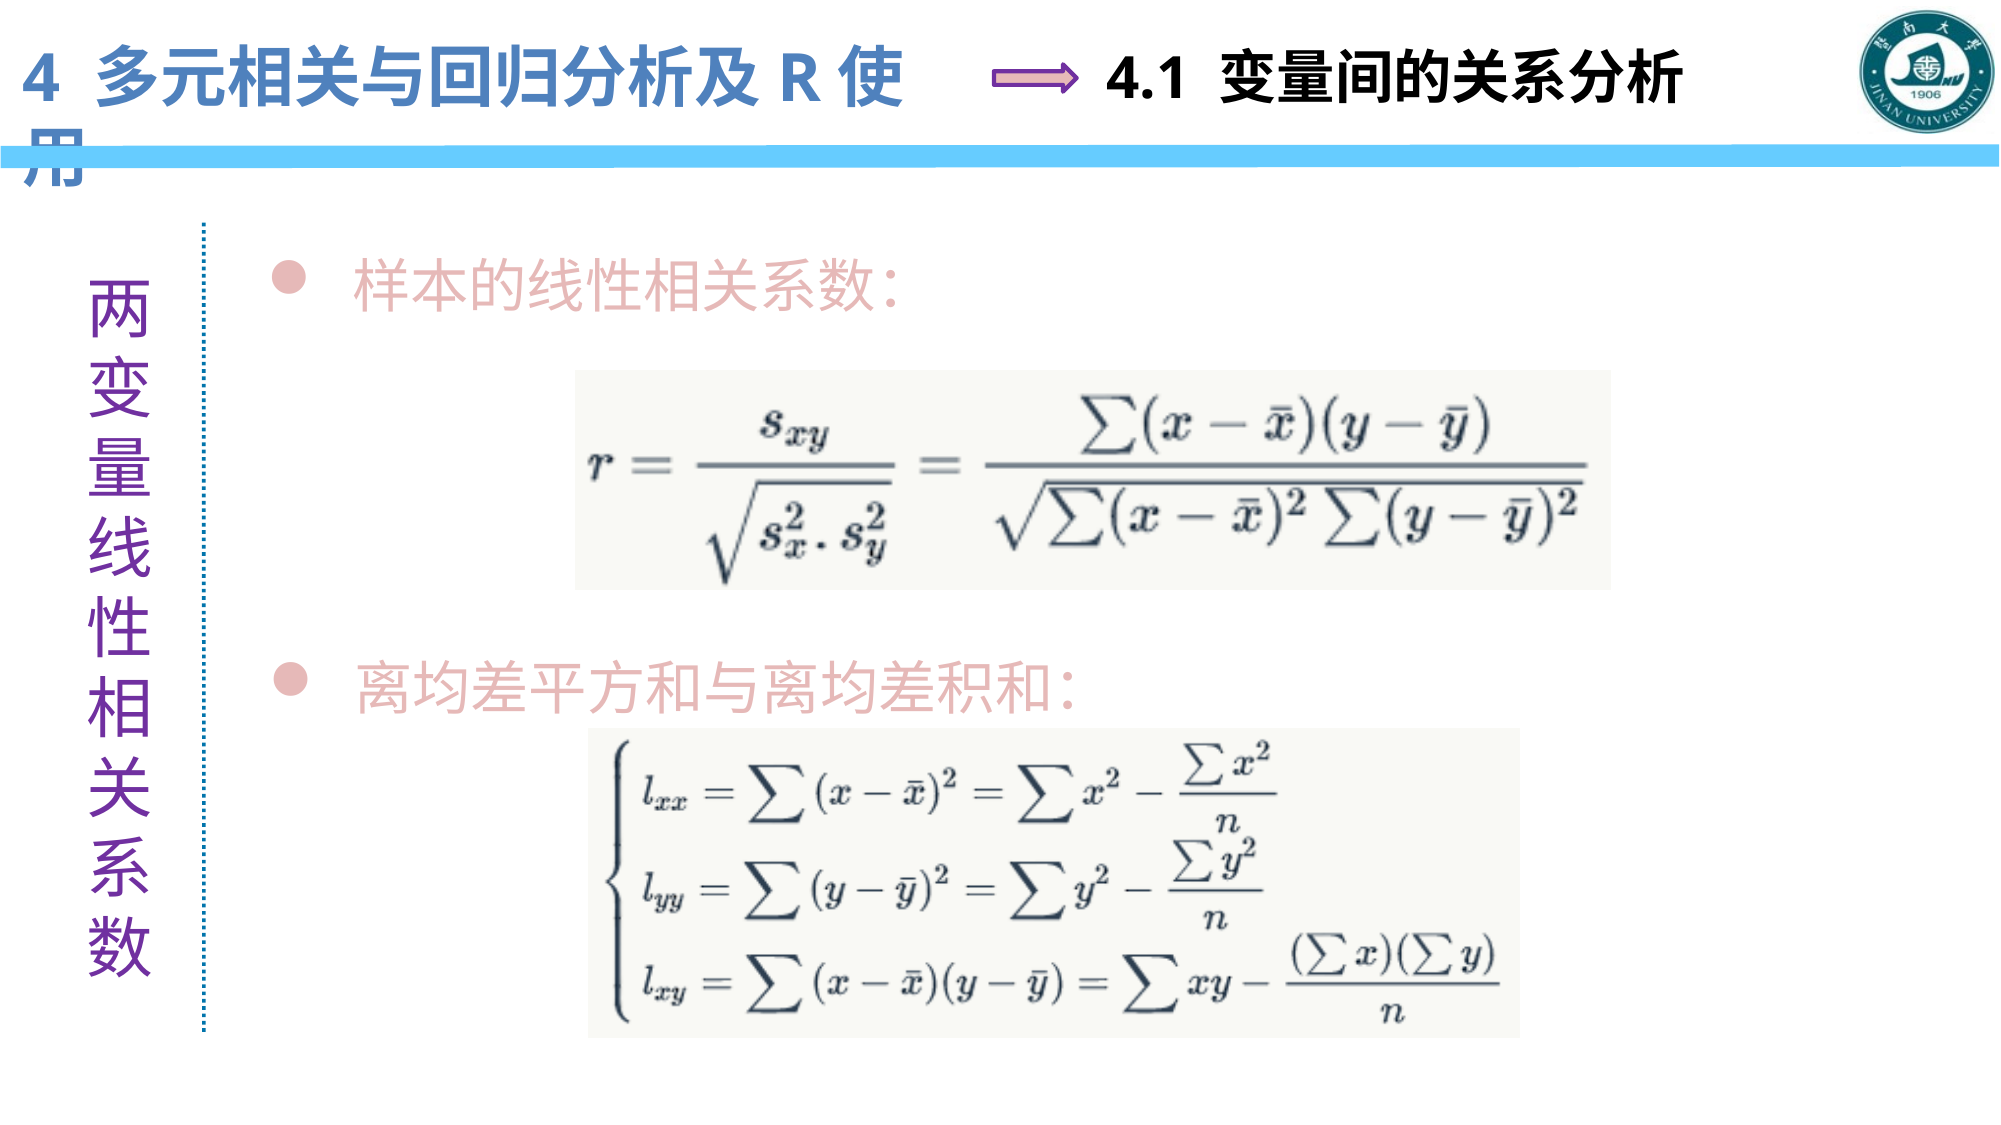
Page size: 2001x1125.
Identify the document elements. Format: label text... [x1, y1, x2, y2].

text_box 4.1 变量间的关系分析 [1091, 33, 1740, 118]
text_box 离均差平方和与离均差积和： [254, 609, 1817, 729]
text_box [991, 62, 1079, 94]
picture [588, 728, 1520, 1038]
picture [575, 370, 1611, 590]
text_box 两变量线性相关系数 [54, 258, 186, 993]
text_box 样本的线性相关系数： [252, 206, 1866, 327]
text_box 4 多元相关与回归分析及R使用 [7, 27, 975, 203]
picture [1856, 6, 1996, 134]
